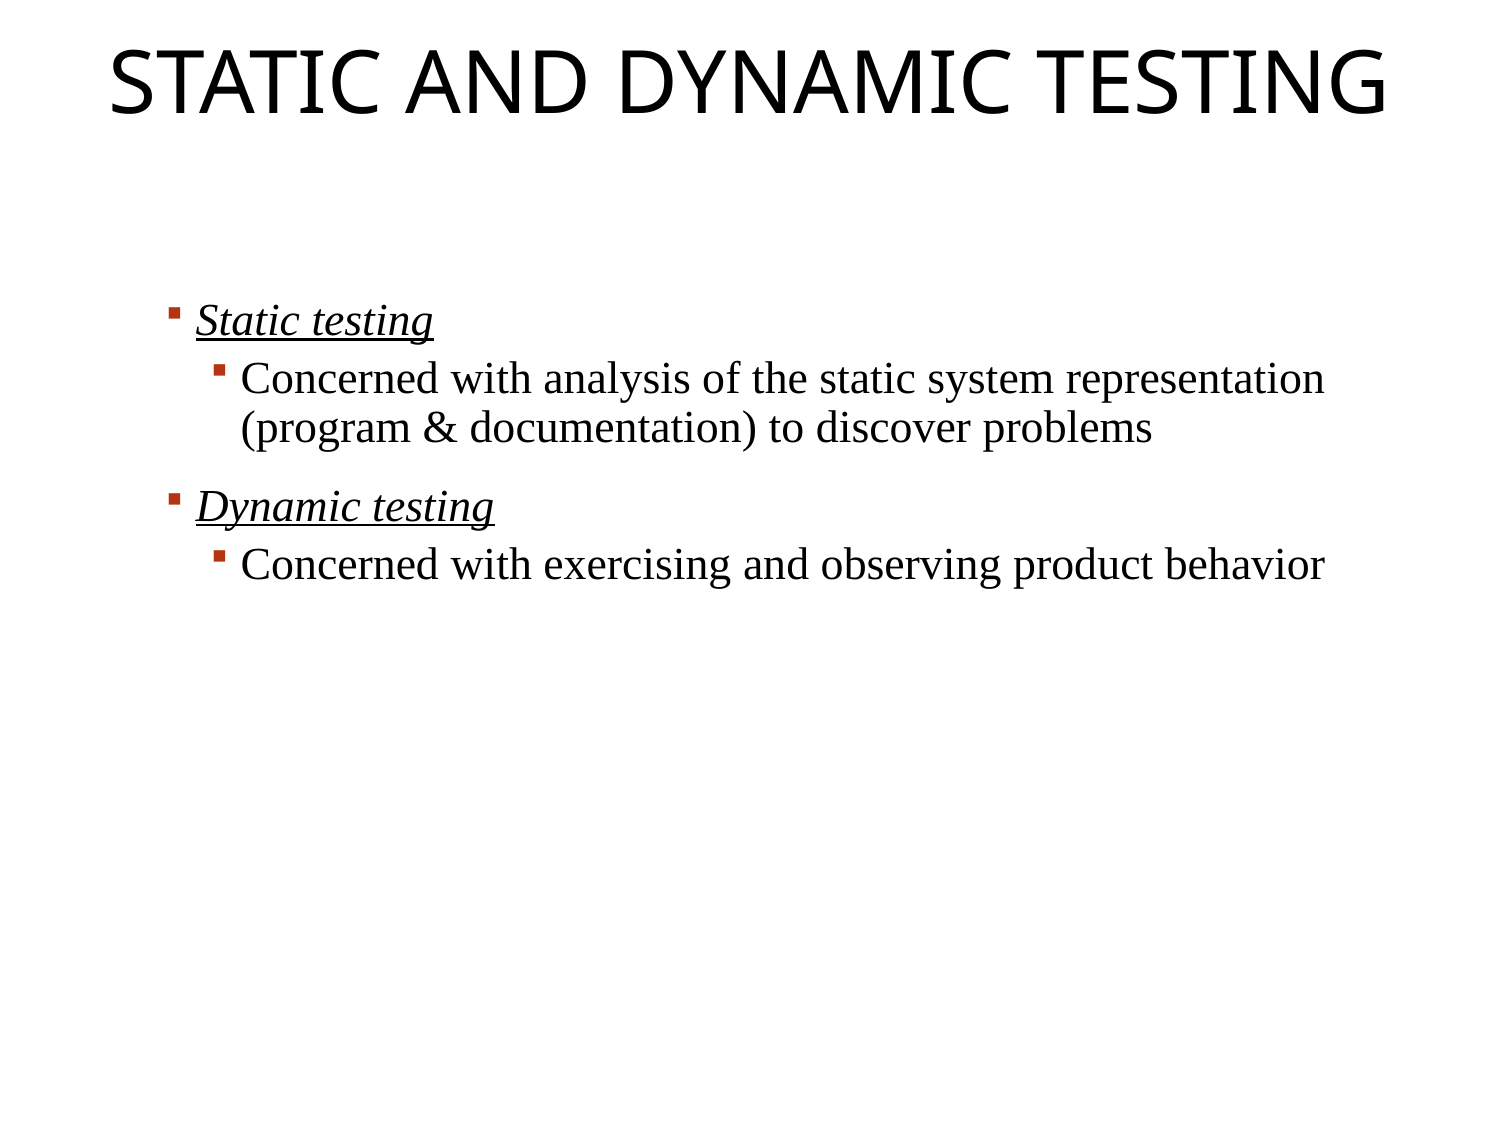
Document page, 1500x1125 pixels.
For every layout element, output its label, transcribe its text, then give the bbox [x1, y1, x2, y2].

list Static testing Concerned with analysis of the static system representation (program & documentation) to discover problems Dynamic testing Concerned with exercising and observing product behavior [150, 288, 1431, 966]
title Static and dynamic testing [0, 0, 1500, 171]
